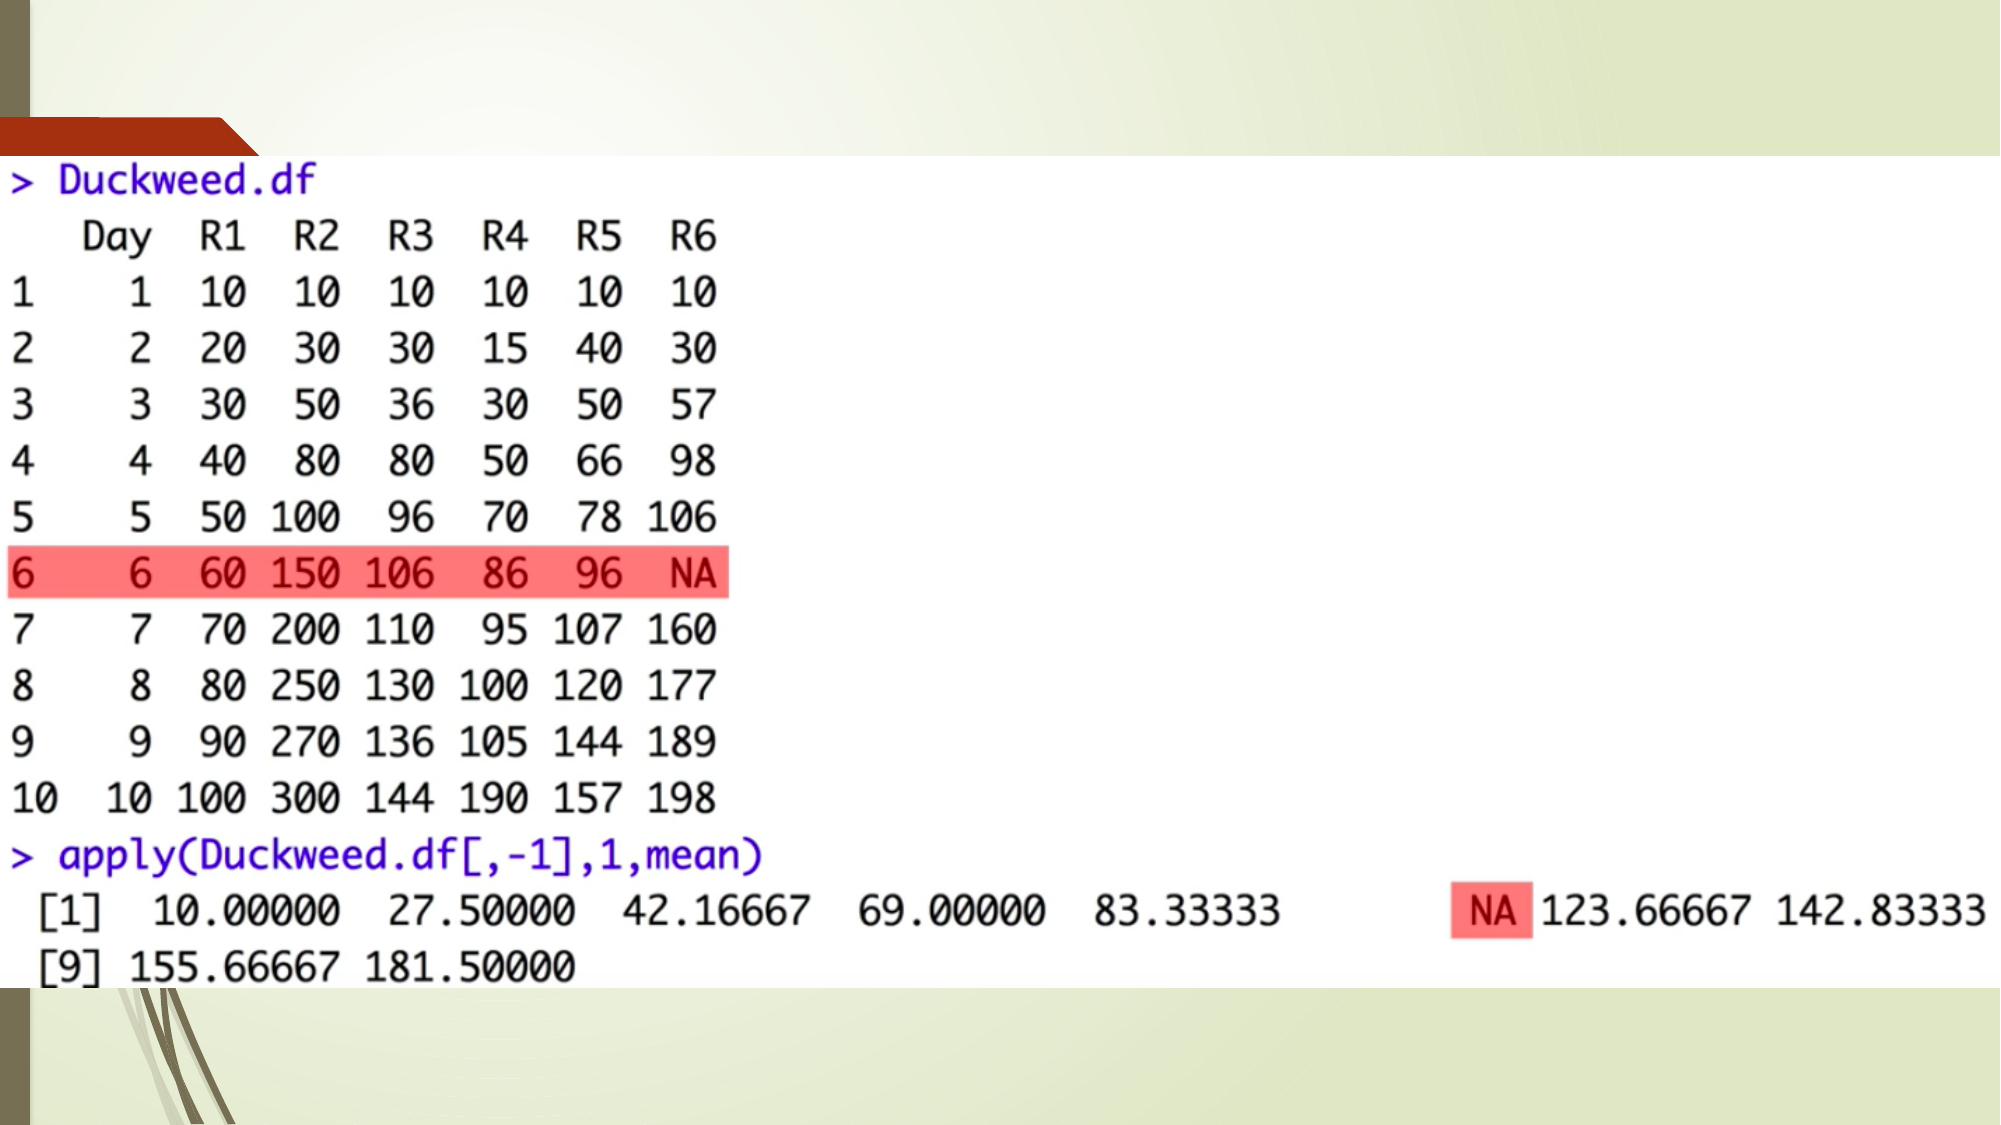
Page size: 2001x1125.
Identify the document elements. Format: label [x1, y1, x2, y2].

picture [0, 156, 2000, 989]
